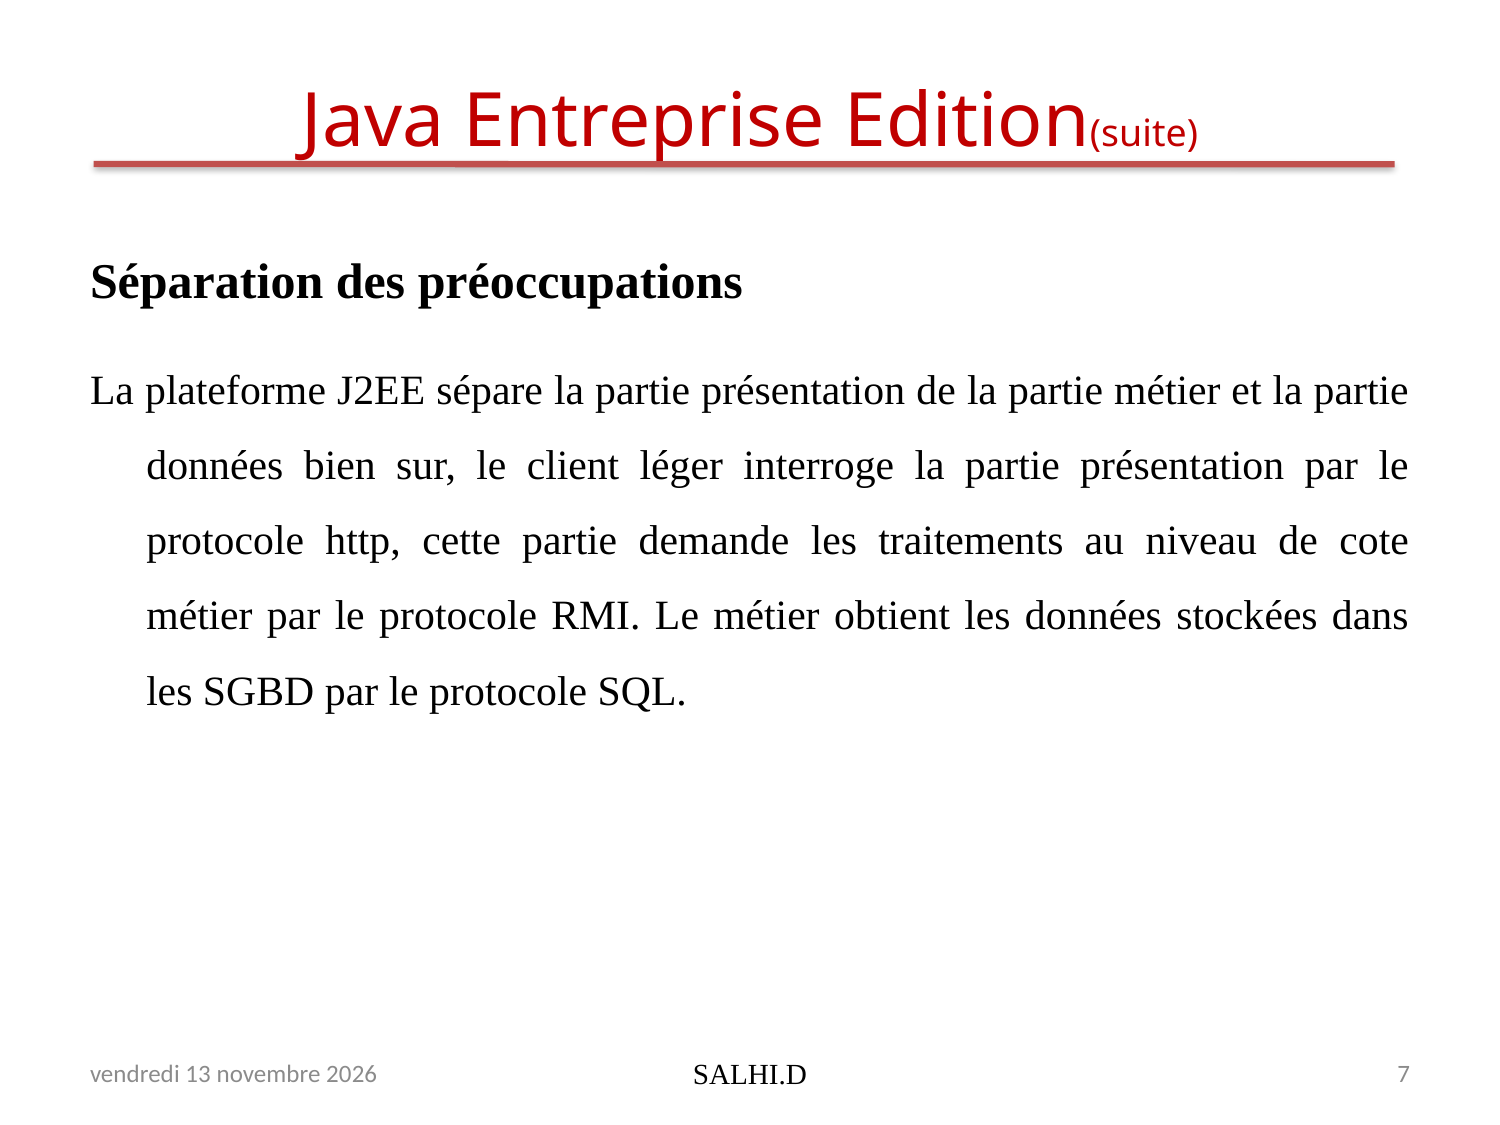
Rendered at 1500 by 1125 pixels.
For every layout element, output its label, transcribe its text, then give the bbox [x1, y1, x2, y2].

title Java Entreprise Edition(suite) [75, 45, 1425, 188]
footer SALHI.D [512, 1042, 988, 1103]
slide_number 7 [1074, 1042, 1425, 1103]
list Séparation des préoccupations La plateforme J2EE sépare la partie présentation de la partie métier et la partie données bien sur, le client léger interroge la partie présentation par le protocole http, cette partie demande les traitements au niveau de cote métier par le protocole RMI. Le métier obtient les données stockées dans les SGBD par le protocole SQL. [75, 210, 1425, 985]
slide_number jeudi 10 mai 2018 [75, 1042, 425, 1103]
